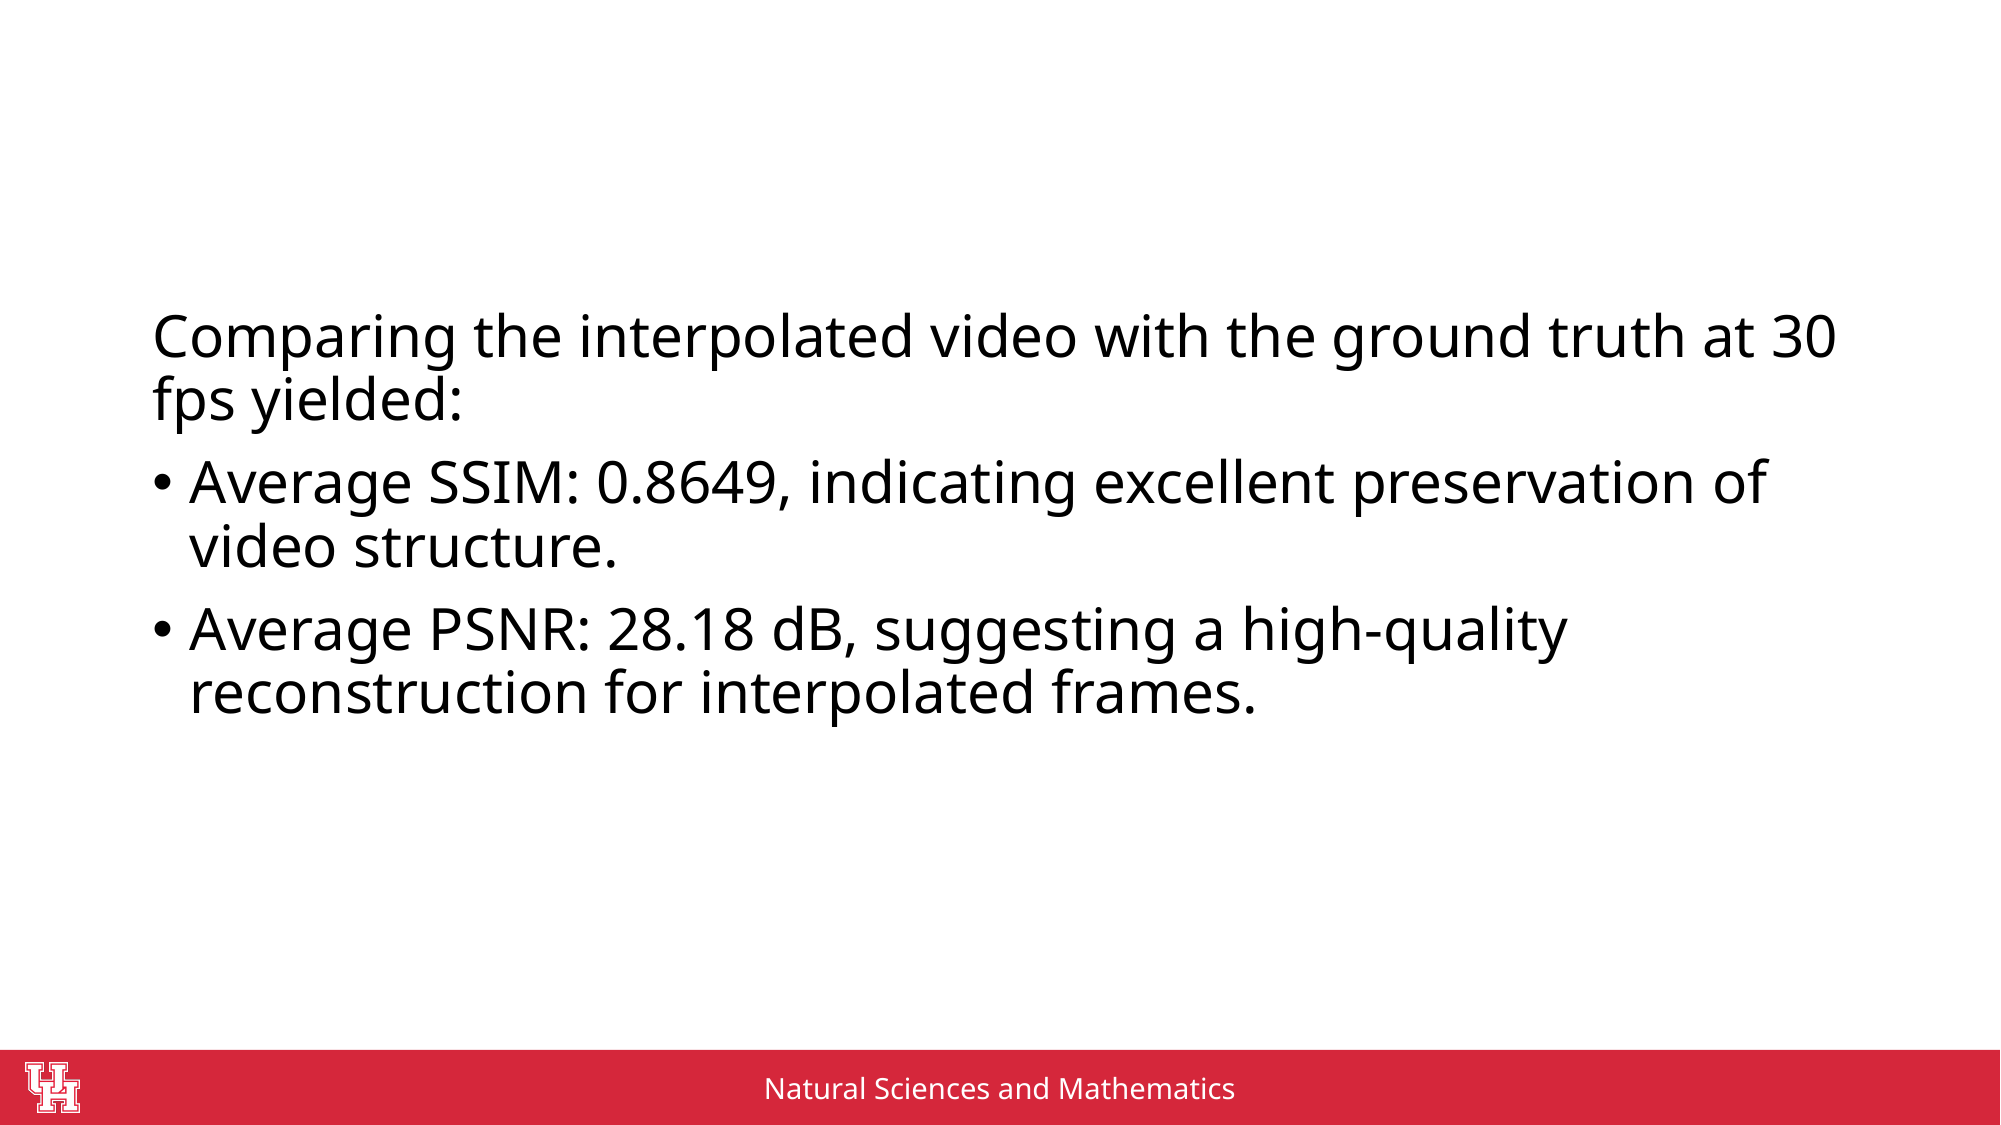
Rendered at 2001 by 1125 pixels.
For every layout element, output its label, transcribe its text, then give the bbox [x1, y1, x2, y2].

list Comparing the interpolated video with the ground truth at 30 fps yielded: Average SSIM: 0.8649, indicating excellent preservation of video structure. Average PSNR: 28.18 dB, suggesting a high-quality reconstruction for interpolated frames. [137, 299, 1863, 1014]
picture [25, 1062, 80, 1113]
